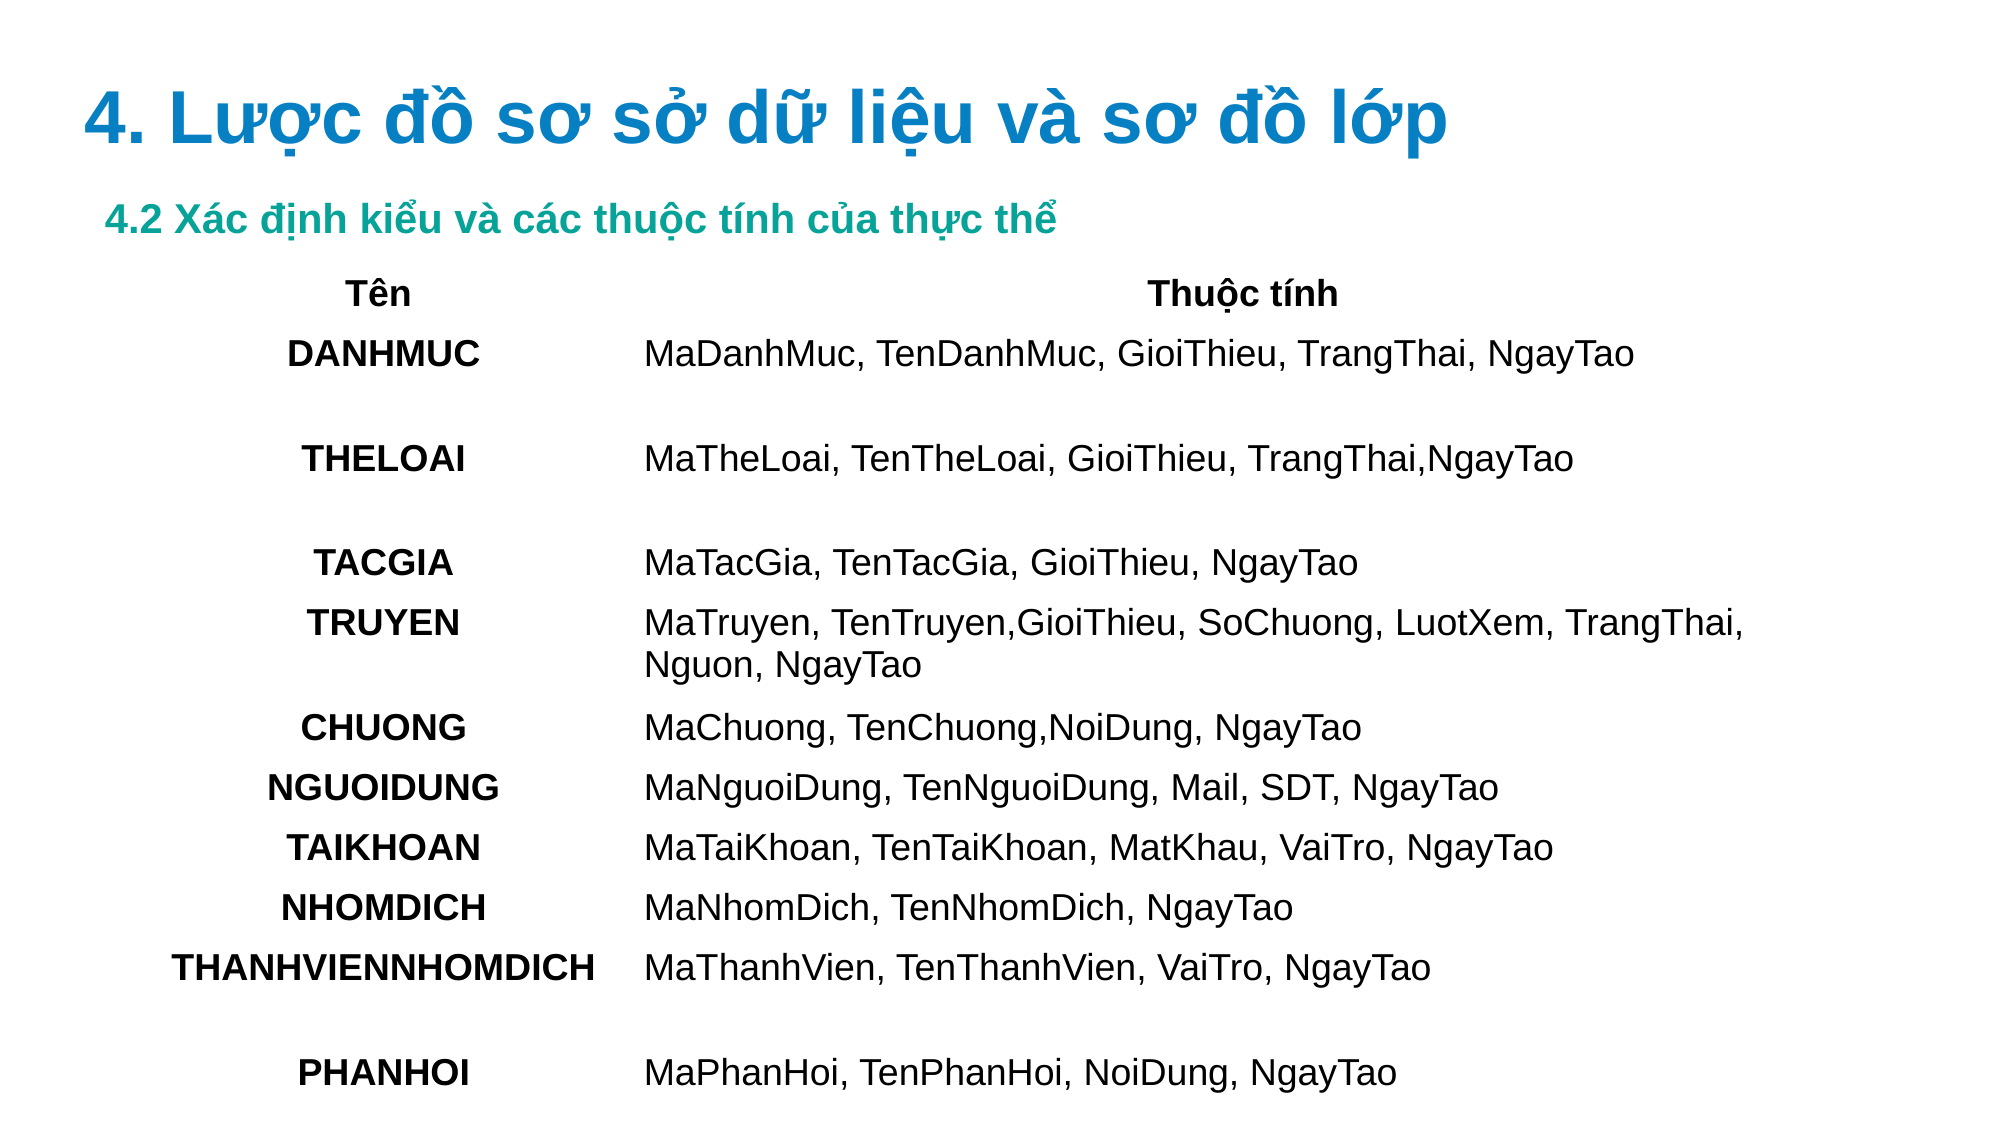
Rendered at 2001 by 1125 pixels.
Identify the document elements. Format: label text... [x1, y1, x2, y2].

table_cell NGUOIDUNG [139, 759, 629, 819]
table_cell MaTheLoai, TenTheLoai, GioiThieu, TrangThai,NgayTao [629, 430, 1858, 534]
table_header Tên [139, 265, 629, 325]
table_cell MaDanhMuc, TenDanhMuc, GioiThieu, TrangThai, NgayTao [629, 325, 1858, 430]
table_cell MaTacGia, TenTacGia, GioiThieu, NgayTao [629, 534, 1858, 594]
text_box 4. Lược đồ sơ sở dữ liệu và sơ đồ lớp [70, 61, 1588, 167]
table_cell TAIKHOAN [139, 819, 629, 879]
table_cell MaTruyen, TenTruyen,GioiThieu, SoChuong, LuotXem, TrangThai, Nguon, NgayTao [629, 594, 1858, 699]
table_cell THELOAI [139, 430, 629, 534]
table_cell MaChuong, TenChuong,NoiDung, NgayTao [629, 699, 1858, 759]
table_cell MaPhanHoi, TenPhanHoi, NoiDung, NgayTao [629, 1044, 1858, 1104]
table_cell NHOMDICH [139, 879, 629, 939]
table_cell MaTaiKhoan, TenTaiKhoan, MatKhau, VaiTro, NgayTao [629, 819, 1858, 879]
text_box 4.2 Xác định kiểu và các thuộc tính của thực thể [89, 189, 1306, 244]
table_cell THANHVIENNHOMDICH [139, 939, 629, 1044]
table_cell MaThanhVien, TenThanhVien, VaiTro, NgayTao [629, 939, 1858, 1044]
table_cell TRUYEN [139, 594, 629, 699]
table_cell MaNguoiDung, TenNguoiDung, Mail, SDT, NgayTao [629, 759, 1858, 819]
table_header Thuộc tính [629, 265, 1858, 325]
table_cell PHANHOI [139, 1044, 629, 1104]
table_cell CHUONG [139, 699, 629, 759]
table_cell MaNhomDich, TenNhomDich, NgayTao [629, 879, 1858, 939]
table_cell DANHMUC [139, 325, 629, 430]
table_cell TACGIA [139, 534, 629, 594]
